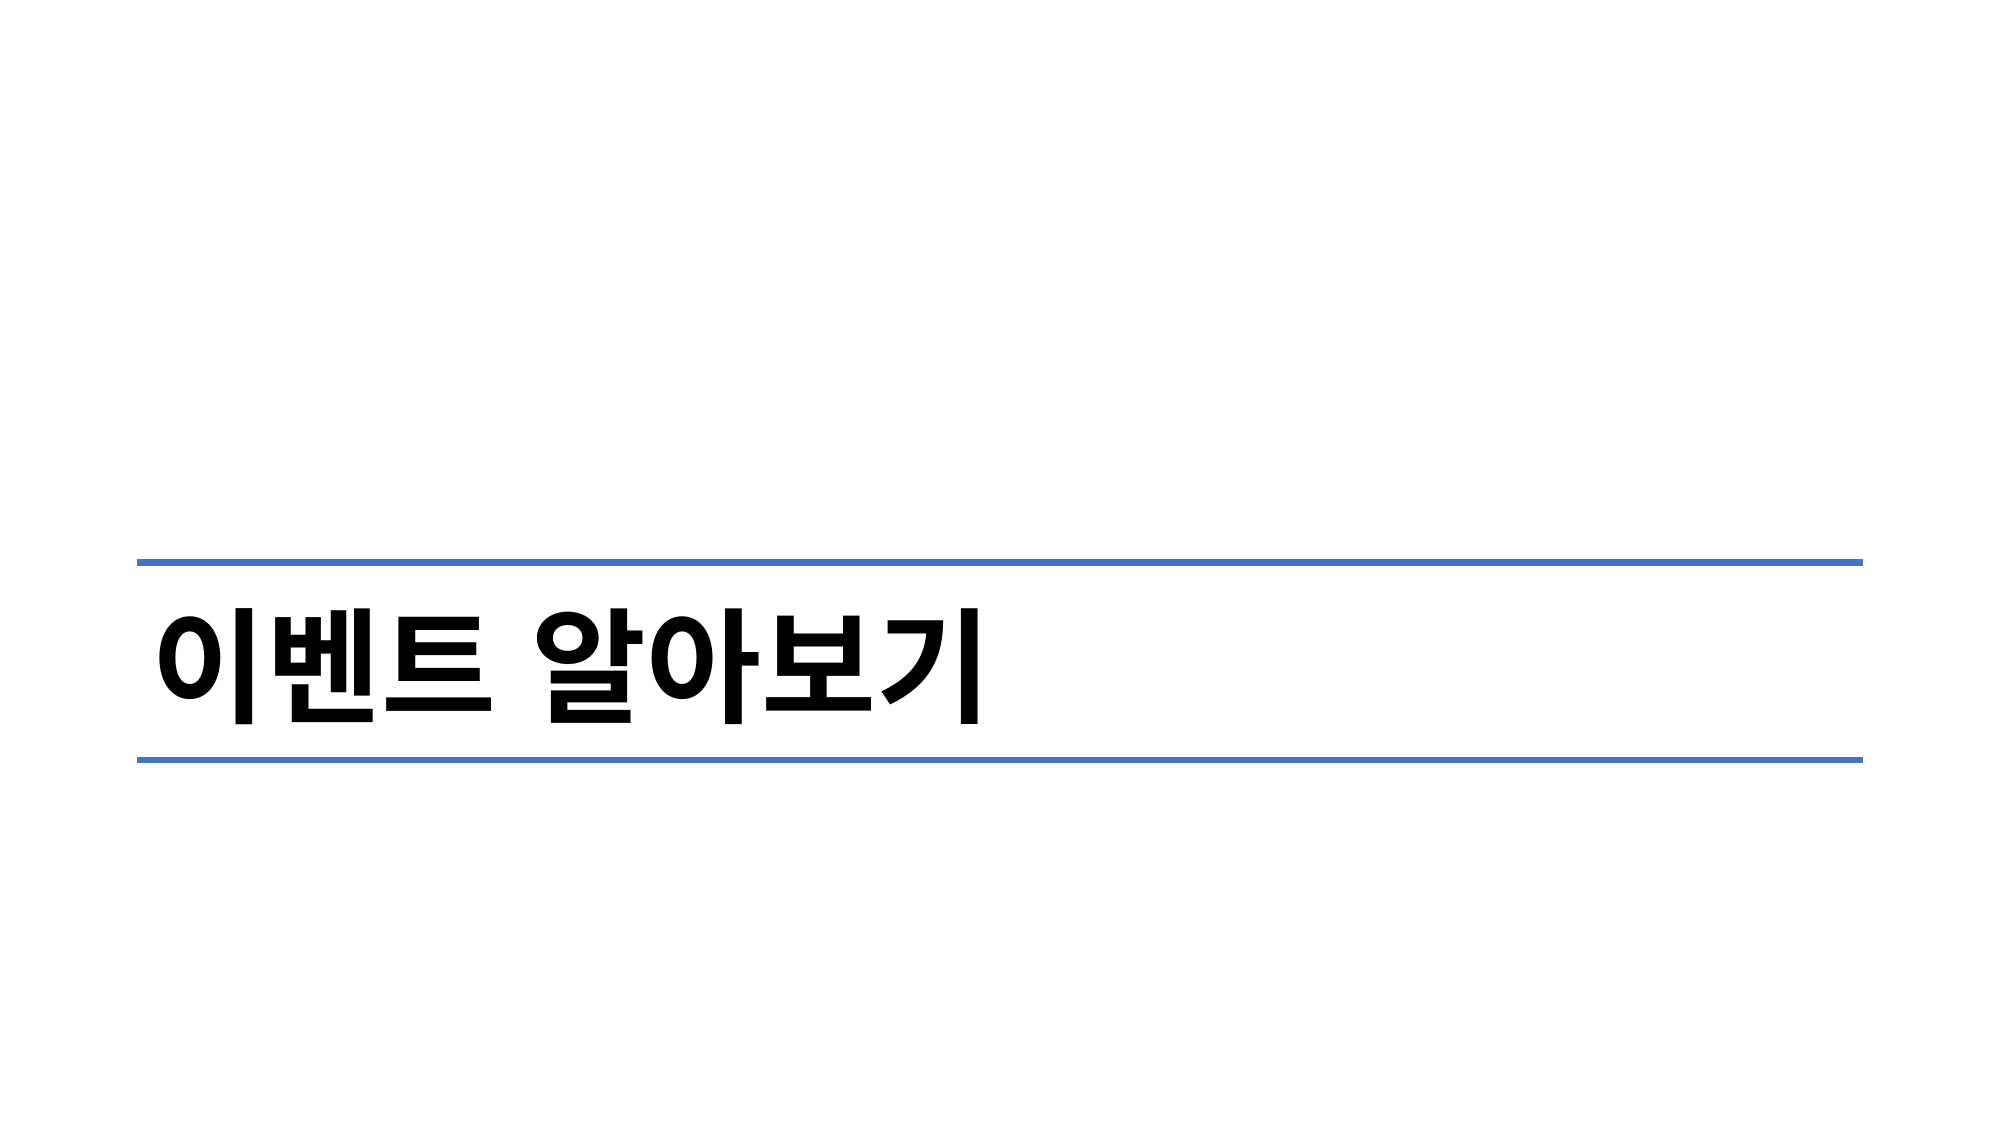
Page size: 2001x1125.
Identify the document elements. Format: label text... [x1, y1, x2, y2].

title 이벤트 알아보기 [136, 280, 1862, 749]
